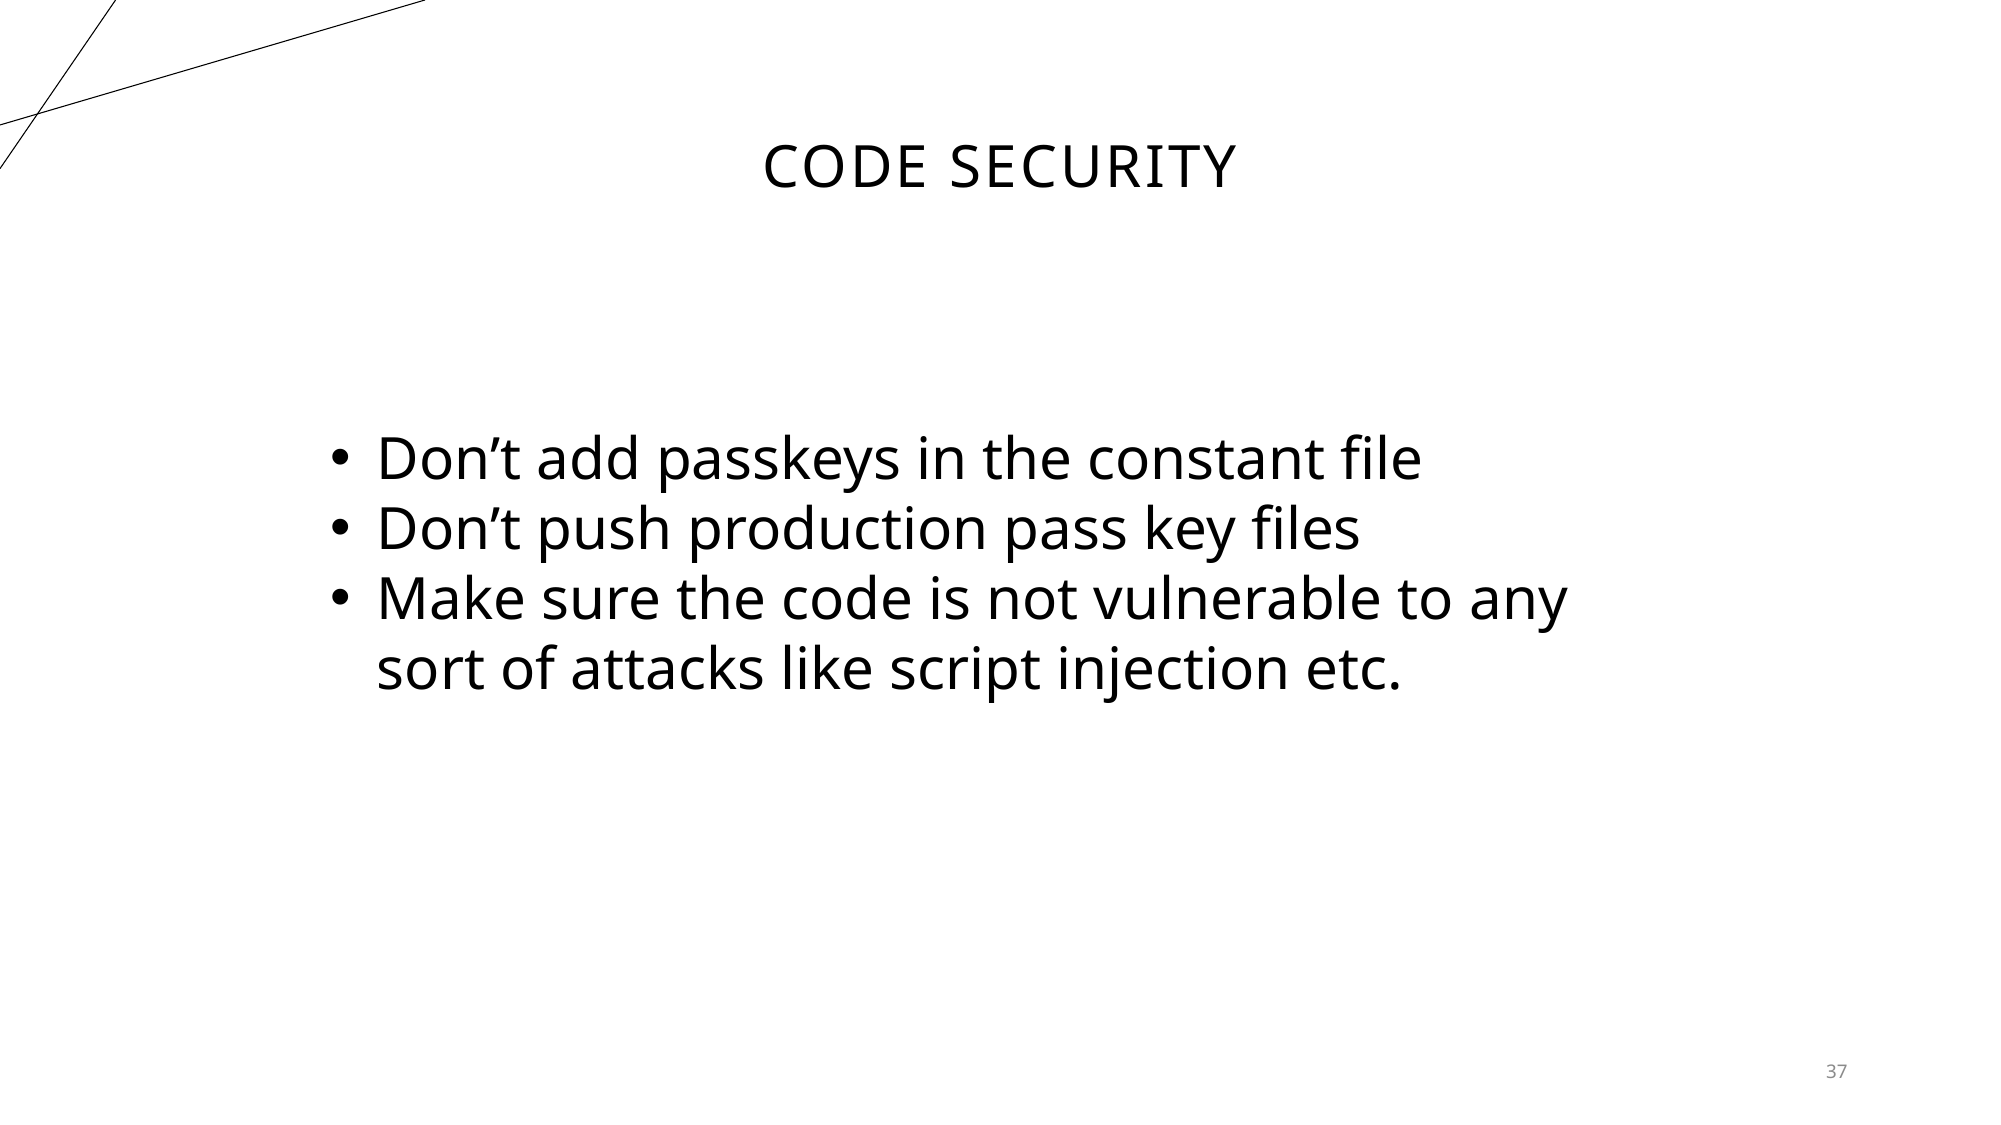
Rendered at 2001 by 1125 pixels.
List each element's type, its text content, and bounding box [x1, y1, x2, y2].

text_box Don’t add passkeys in the constant file Don’t push production pass key files Make sure the code is not vulnerable to any sort of attacks like script injection etc. [315, 413, 1685, 709]
title Code security [137, 59, 1863, 278]
slide_number 37 [1412, 1042, 1863, 1103]
